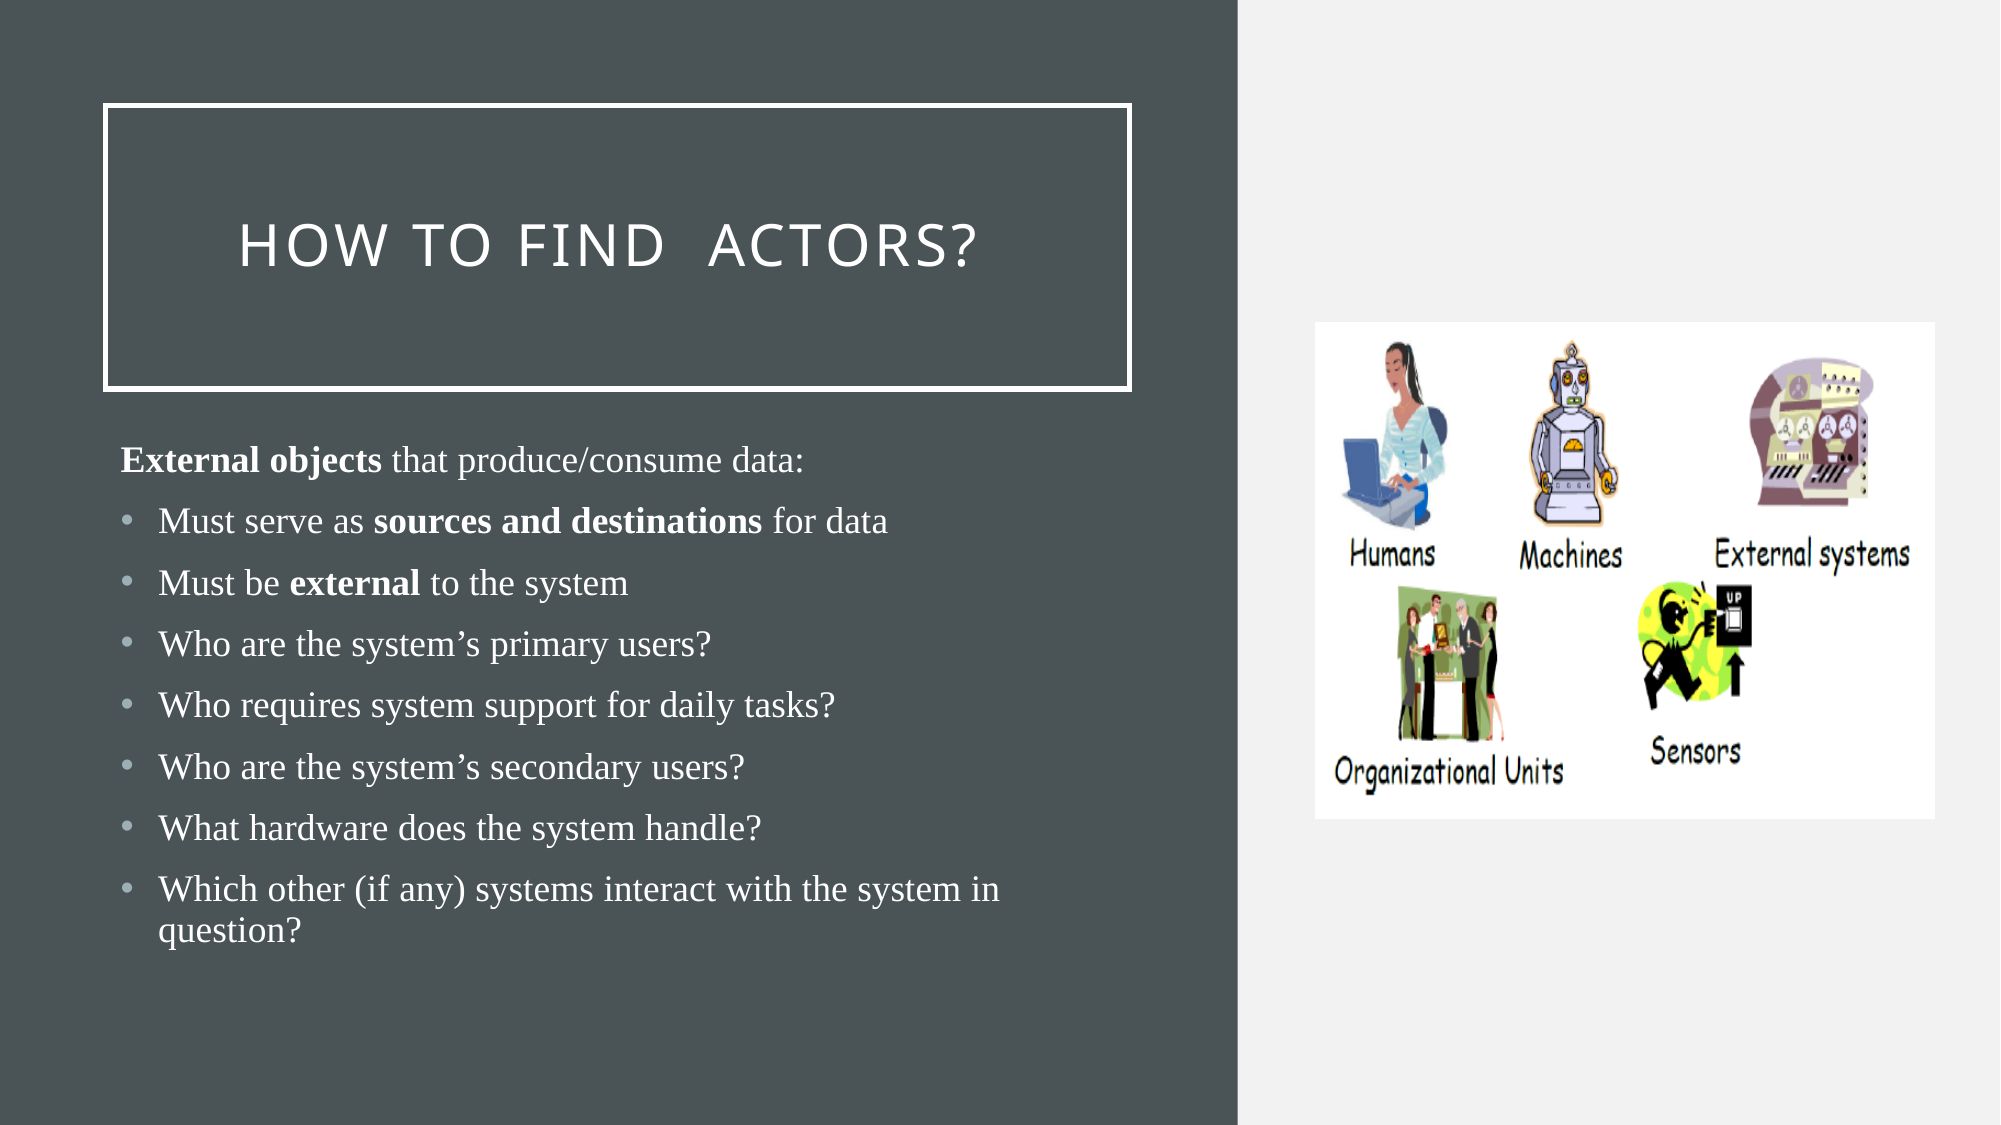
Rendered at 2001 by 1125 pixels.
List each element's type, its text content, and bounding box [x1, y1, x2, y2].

text_box [1238, 0, 2000, 1125]
list External objects that produce/consume data: Must serve as sources and destinations for data Must be external to the system Who are the system’s primary users? Who requires system support for daily tasks? Who are the system’s secondary users? What hardware does the system handle? Which other (if any) systems interact with the system in question? [105, 432, 1130, 994]
picture [1315, 322, 1935, 819]
title HOW TO FIND Actors? [103, 103, 1132, 392]
text_box [0, 0, 1238, 1125]
